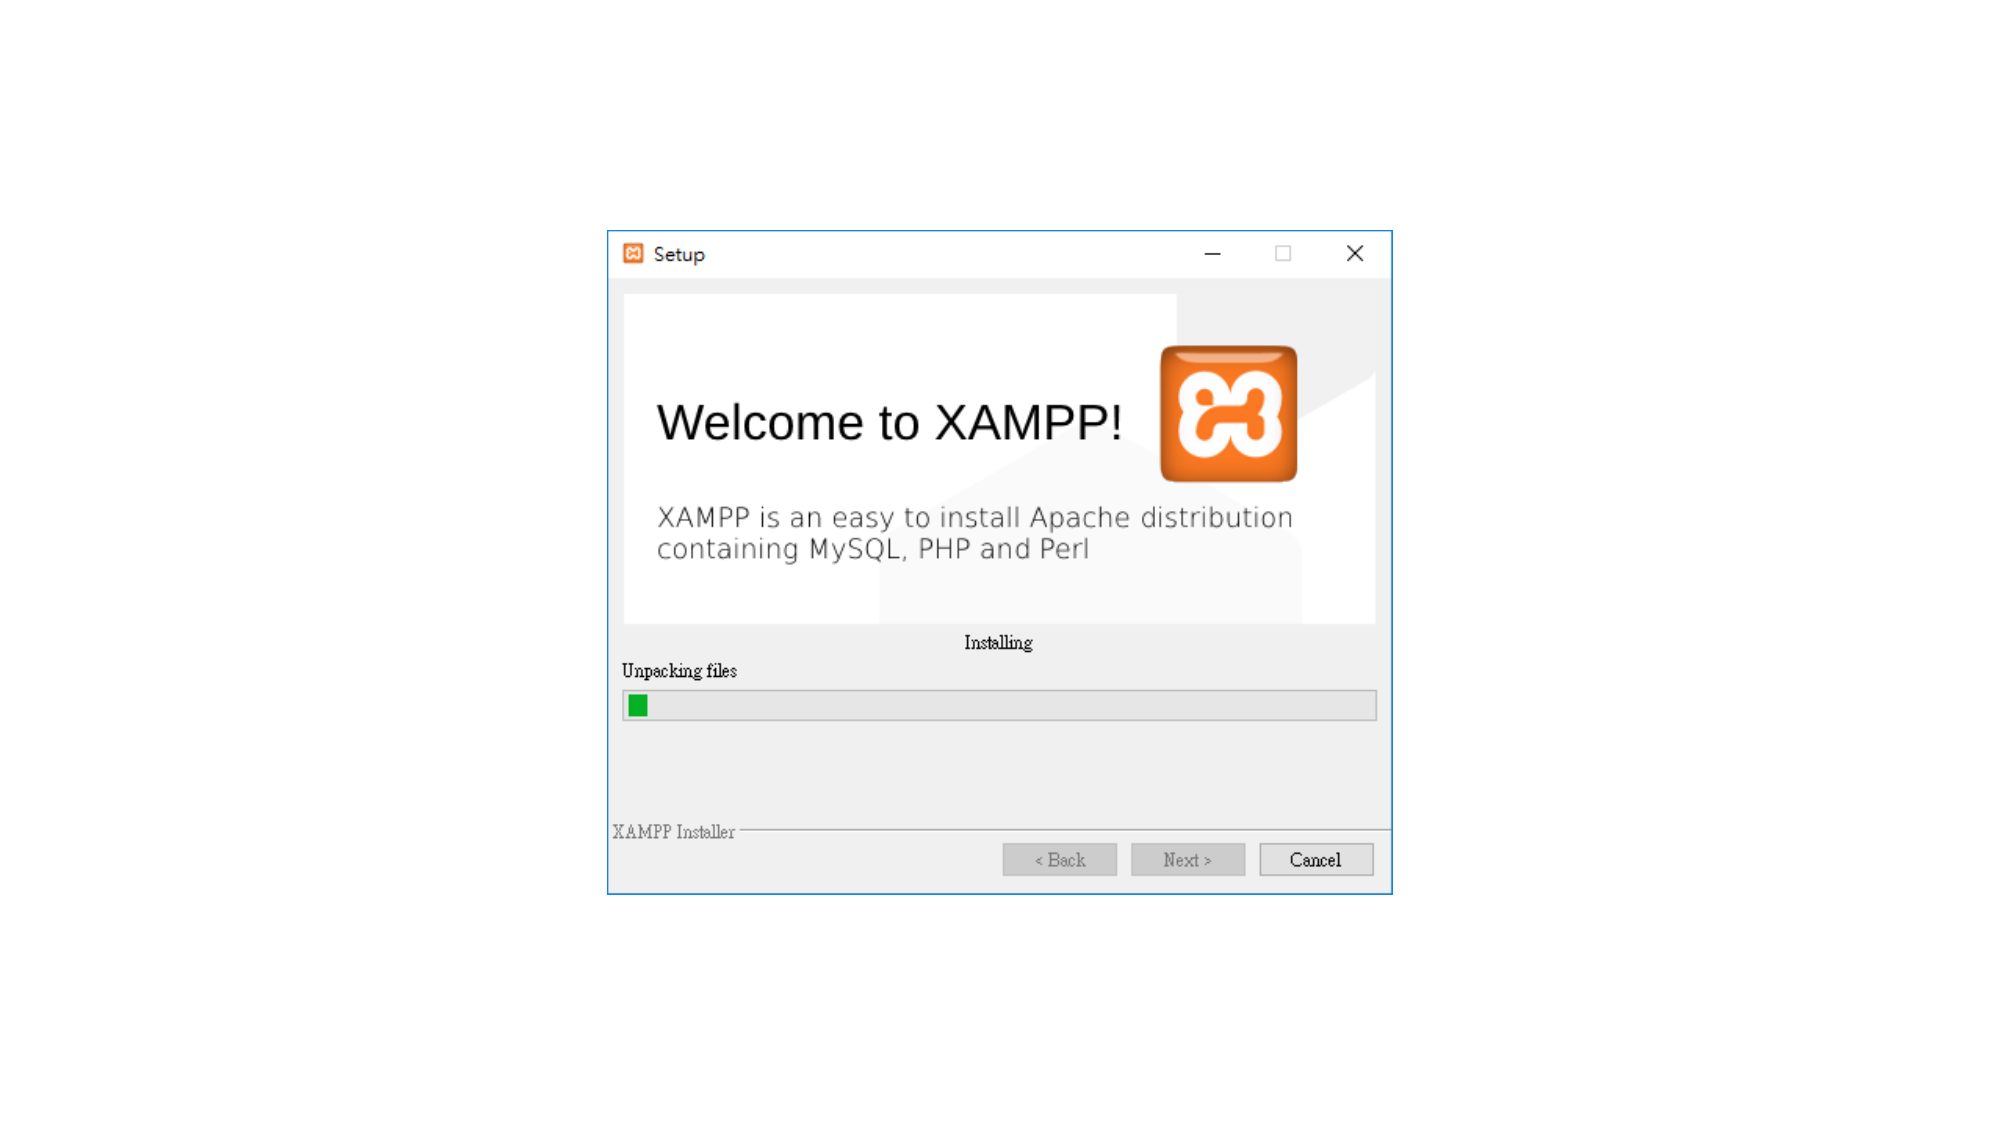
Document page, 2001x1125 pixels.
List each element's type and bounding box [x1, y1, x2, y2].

picture [607, 230, 1393, 895]
